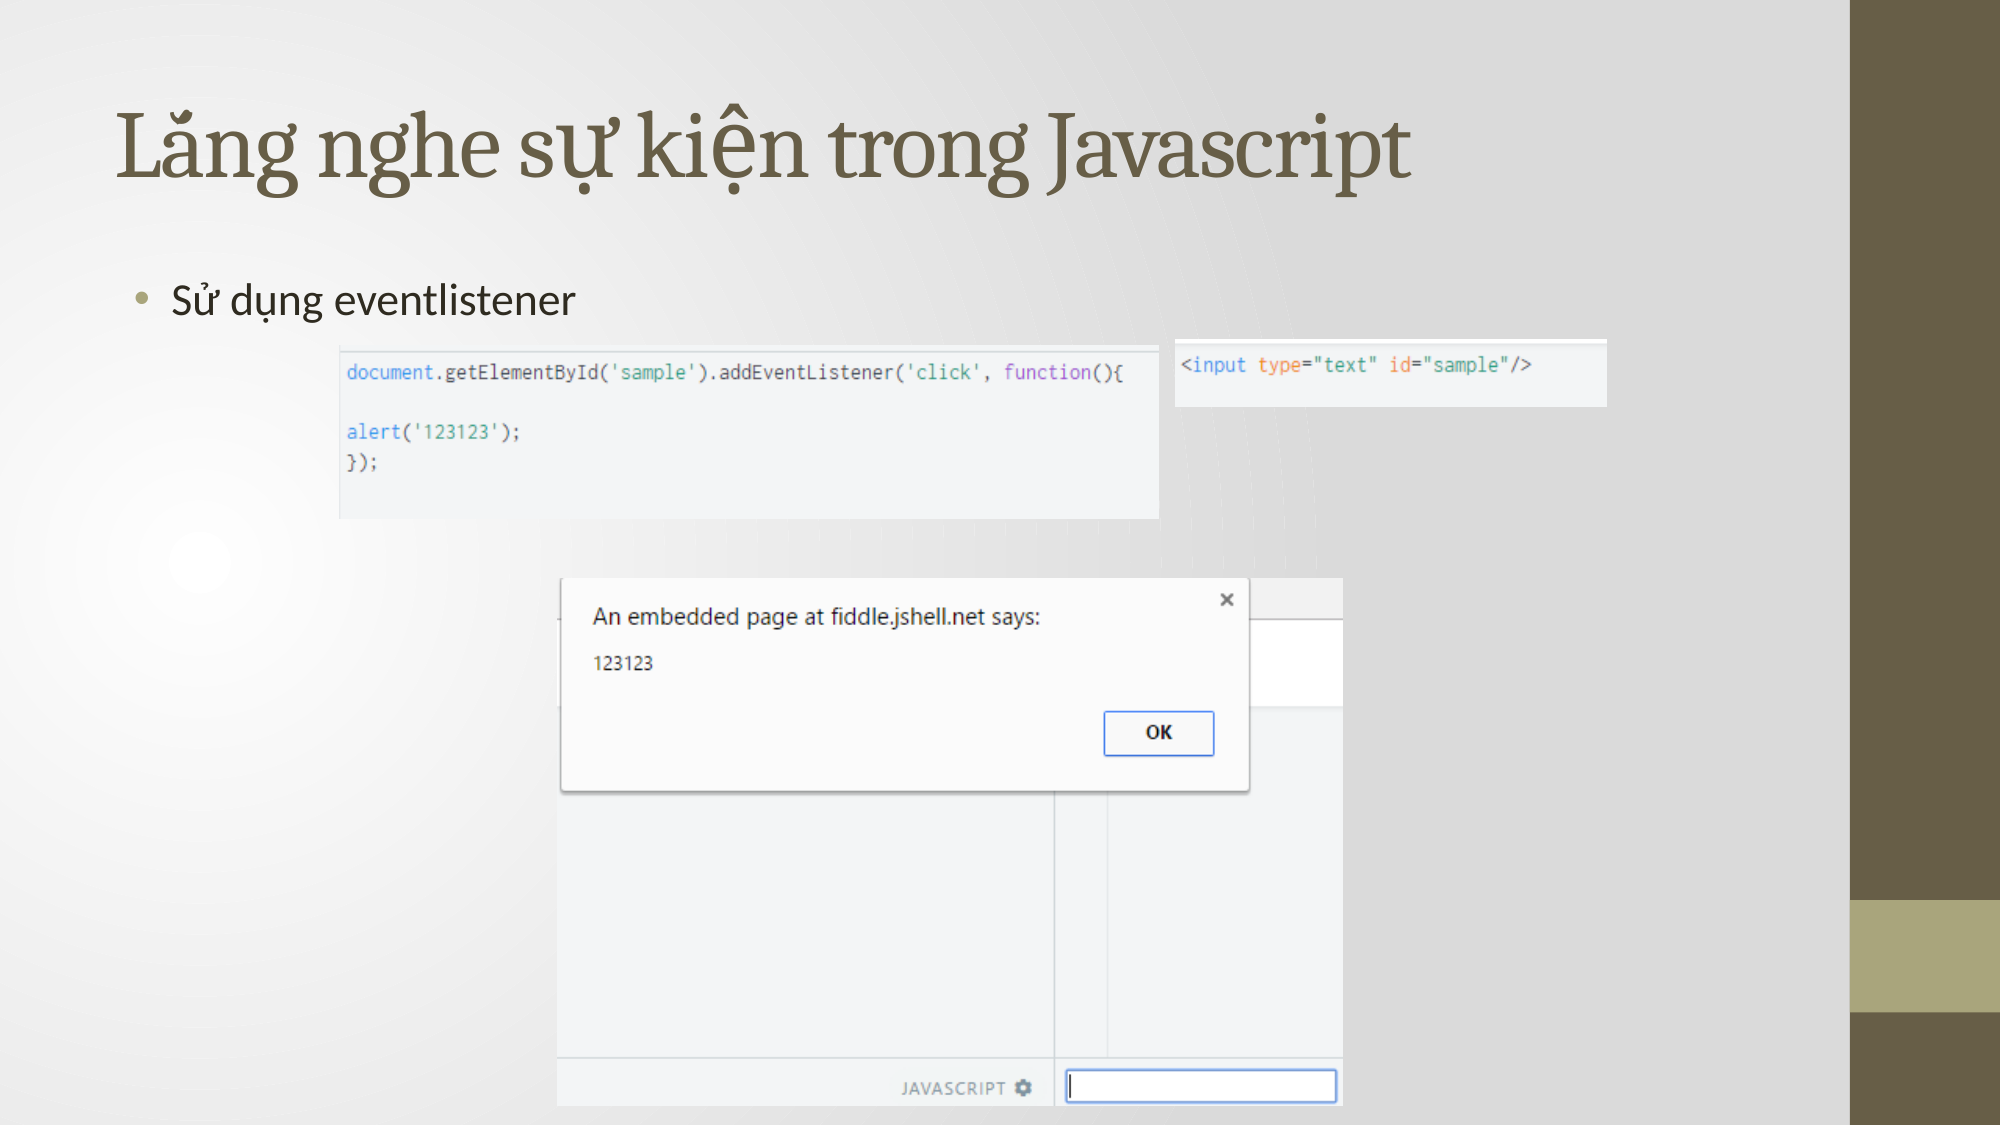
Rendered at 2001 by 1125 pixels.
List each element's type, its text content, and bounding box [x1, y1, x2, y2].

picture [1174, 338, 1607, 407]
title Lắng nghe sự kiện trong Javascript [99, 45, 1767, 233]
list Sử dụng eventlistener [99, 262, 1767, 1050]
picture [339, 345, 1160, 520]
picture [556, 578, 1344, 1106]
